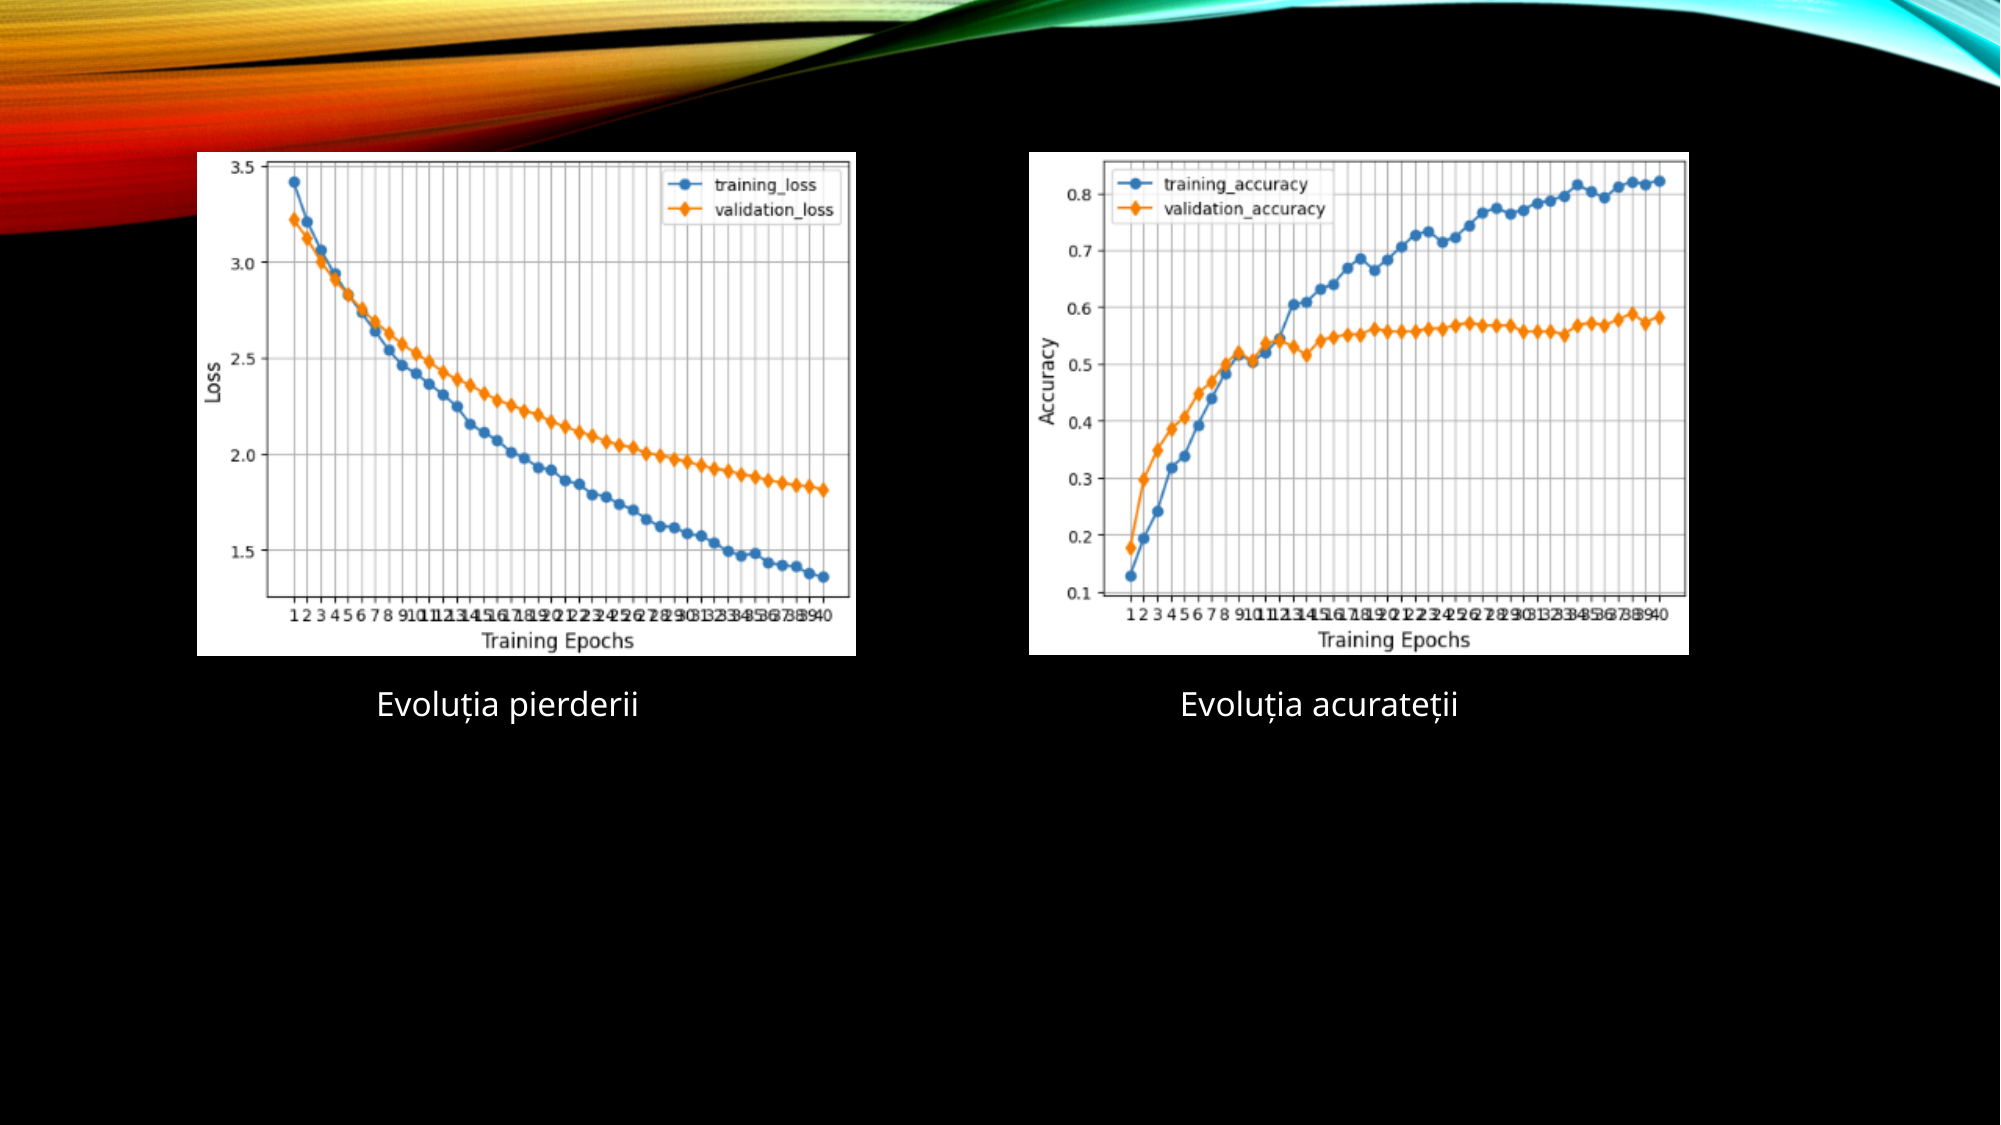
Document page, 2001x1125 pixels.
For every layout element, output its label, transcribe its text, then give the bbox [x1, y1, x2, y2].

picture [1029, 152, 1690, 655]
picture [0, 0, 2000, 237]
picture [197, 152, 856, 656]
list Evoluția pierderii Evoluția acurateții [112, 101, 1888, 1021]
